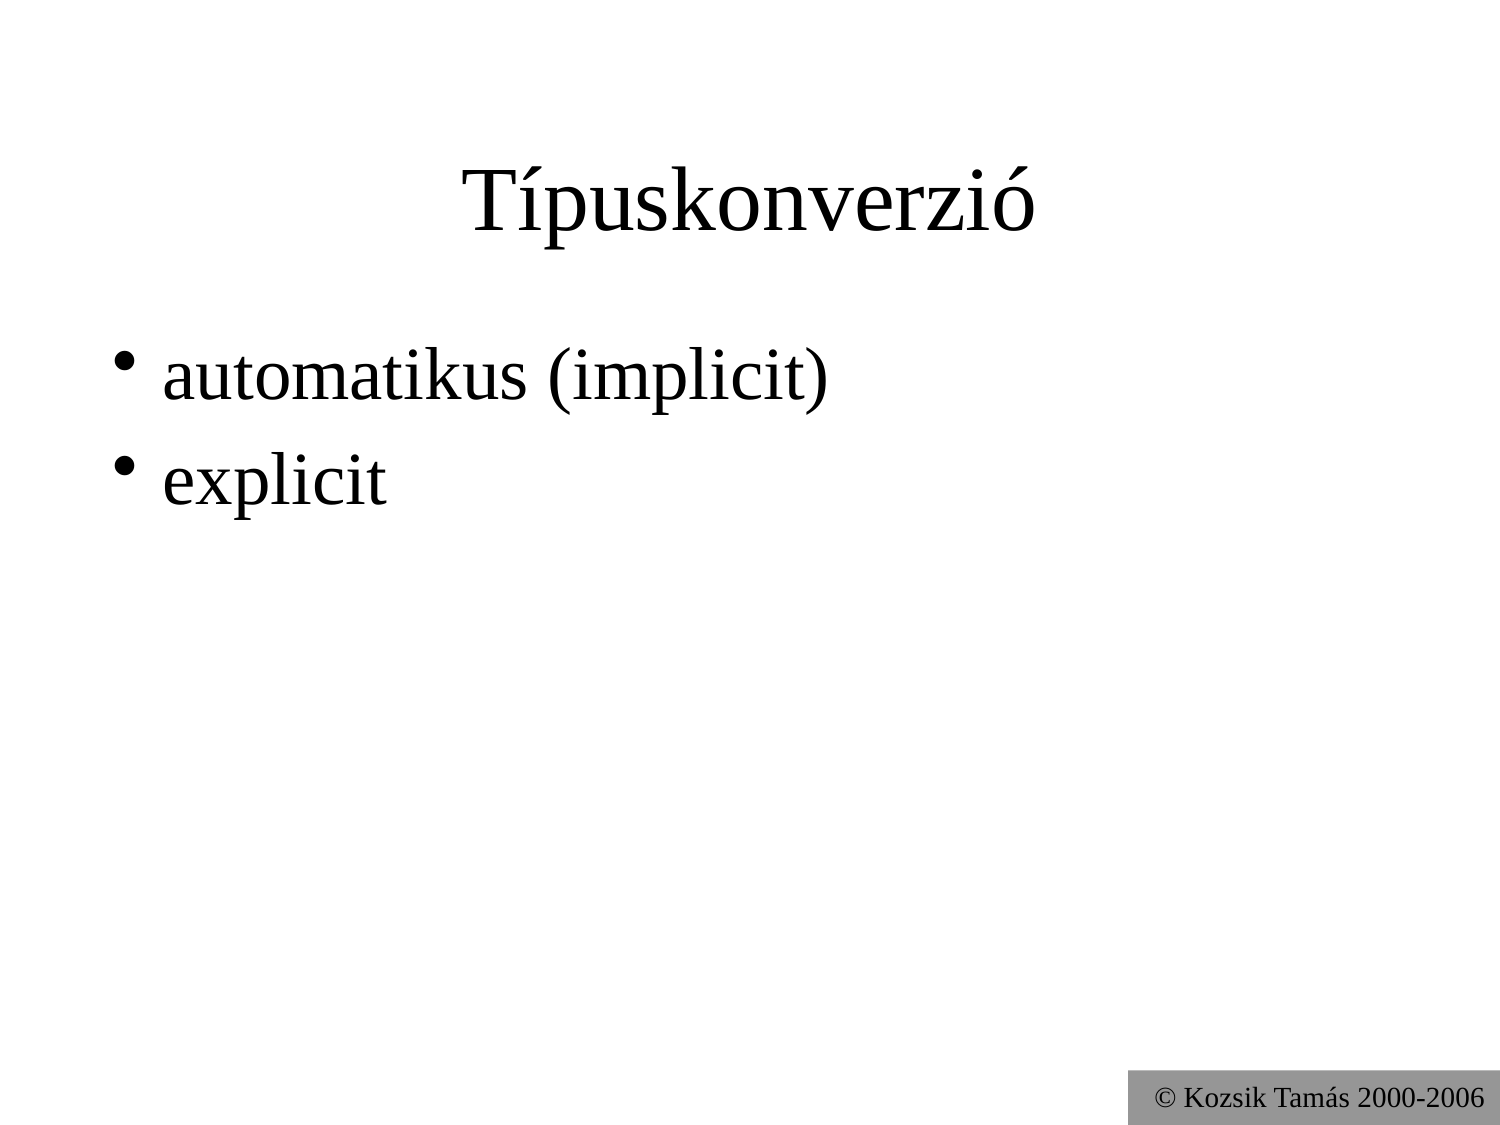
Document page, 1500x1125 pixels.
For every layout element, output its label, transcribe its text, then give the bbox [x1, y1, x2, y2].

footer © Kozsik Tamás 2000-2006 [1128, 1070, 1500, 1125]
list automatikus (implicit) explicit [112, 324, 1388, 1000]
title Típuskonverzió [112, 99, 1388, 288]
